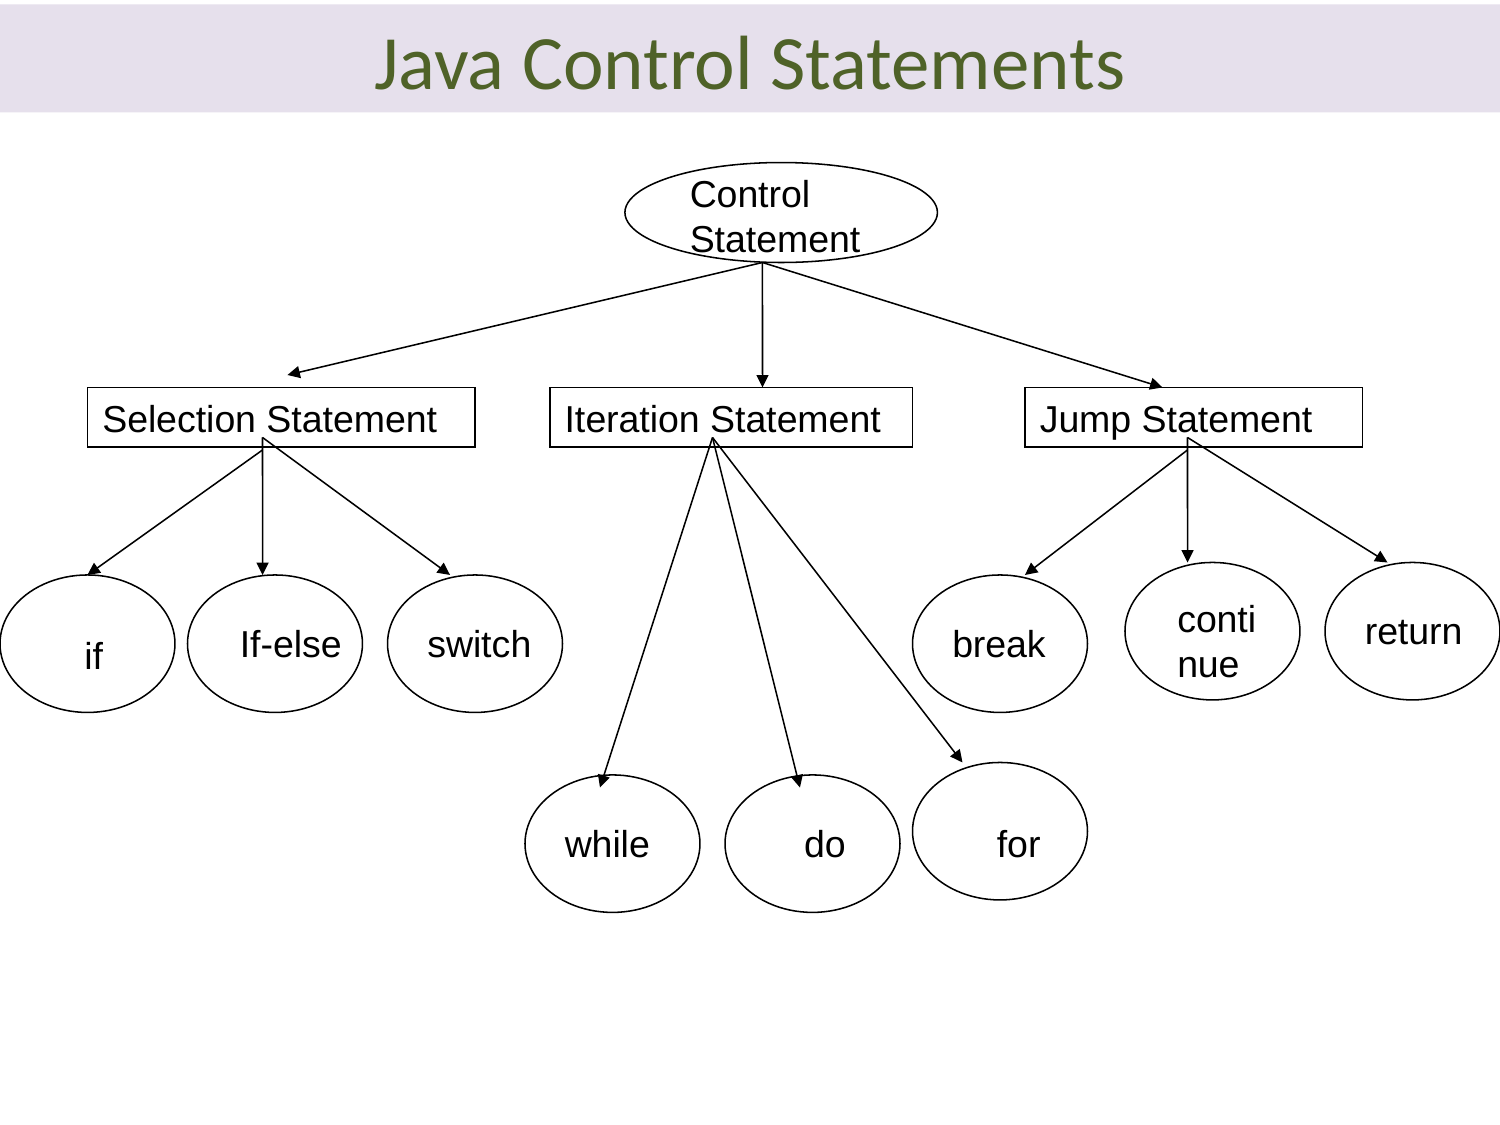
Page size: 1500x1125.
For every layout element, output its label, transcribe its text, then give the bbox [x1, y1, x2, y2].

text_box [87, 162, 1500, 913]
text_box [3, 575, 82, 624]
text_box [17, 685, 82, 713]
text_box if [0, 624, 82, 685]
title Java Control Statements [0, 4, 1500, 113]
